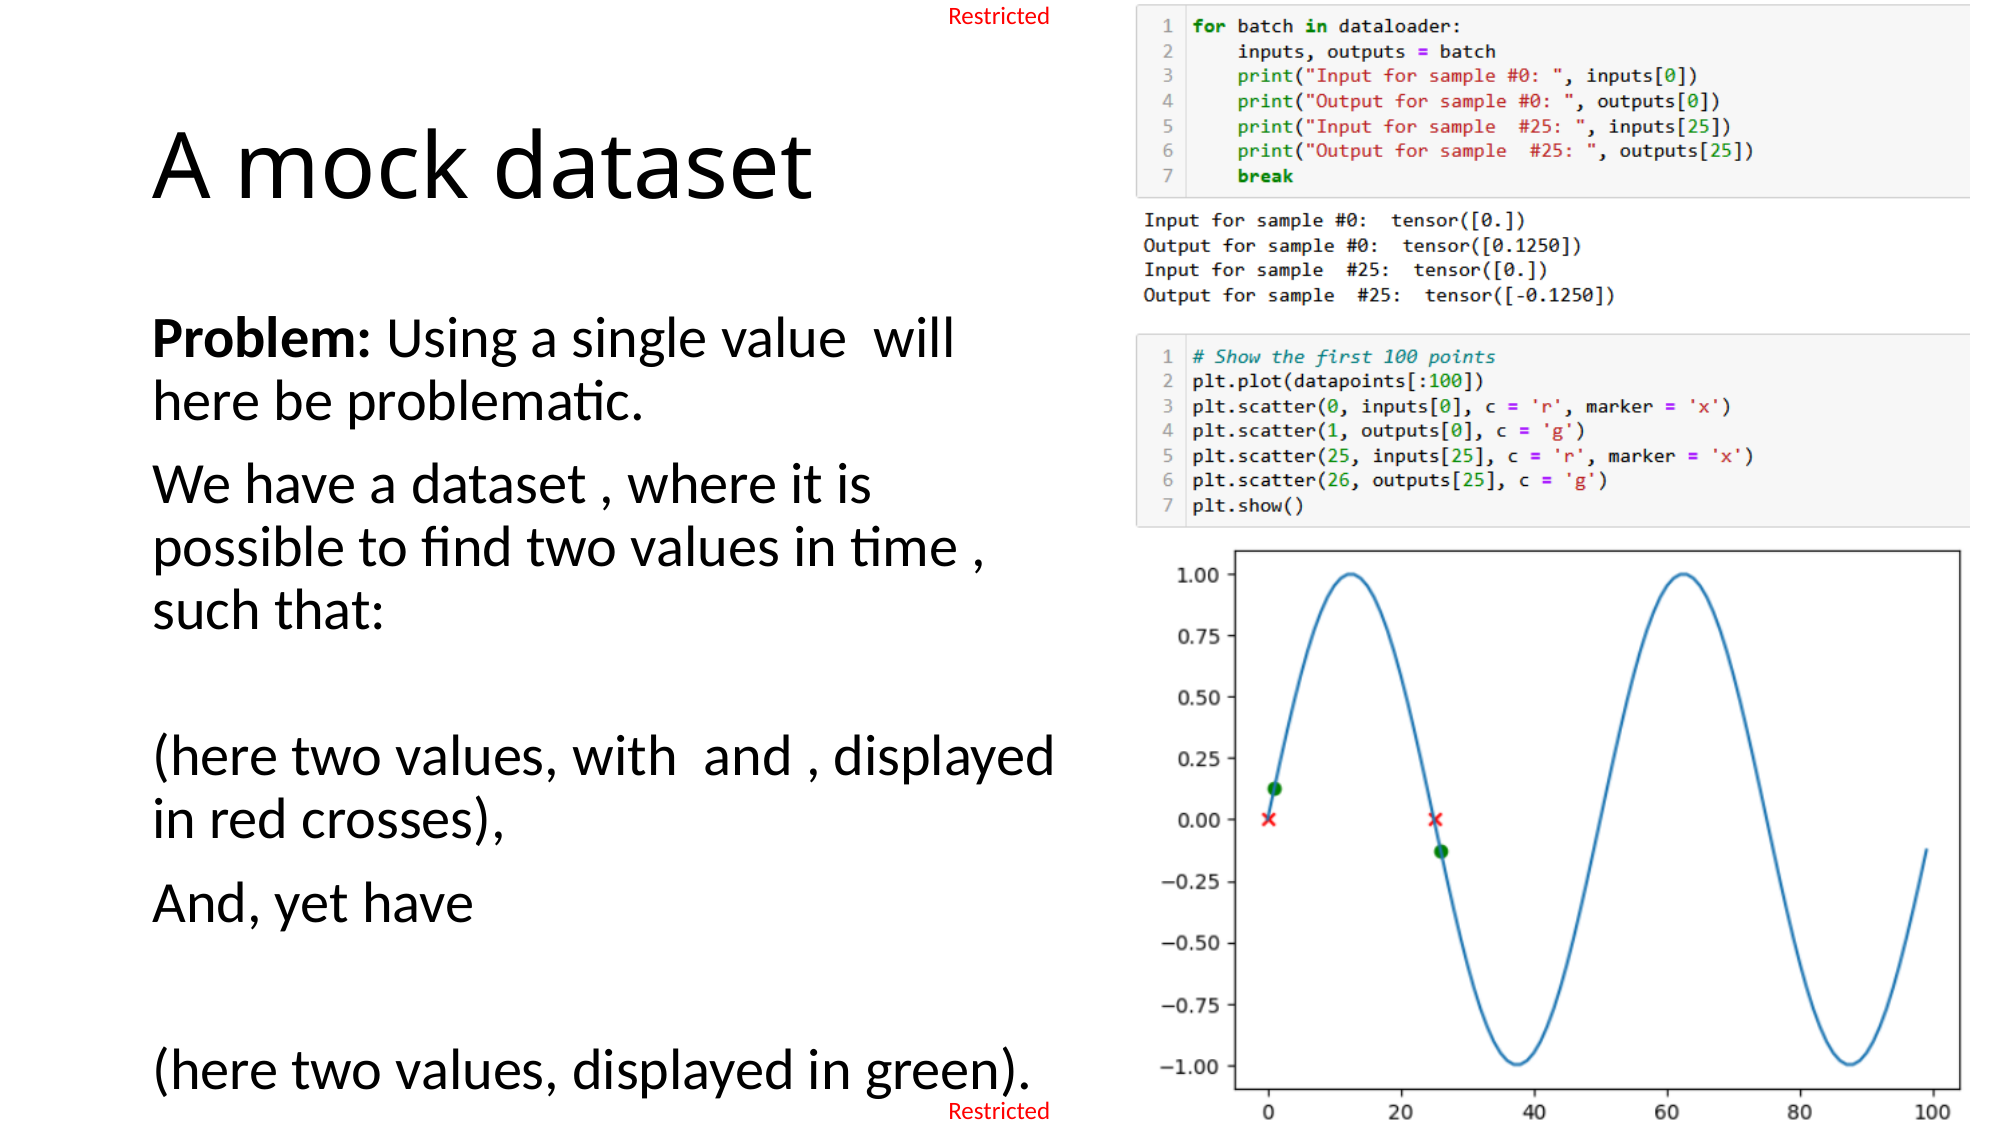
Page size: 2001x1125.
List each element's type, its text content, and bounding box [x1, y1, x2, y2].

picture [1132, 0, 1970, 1125]
title A mock dataset [137, 59, 1132, 278]
